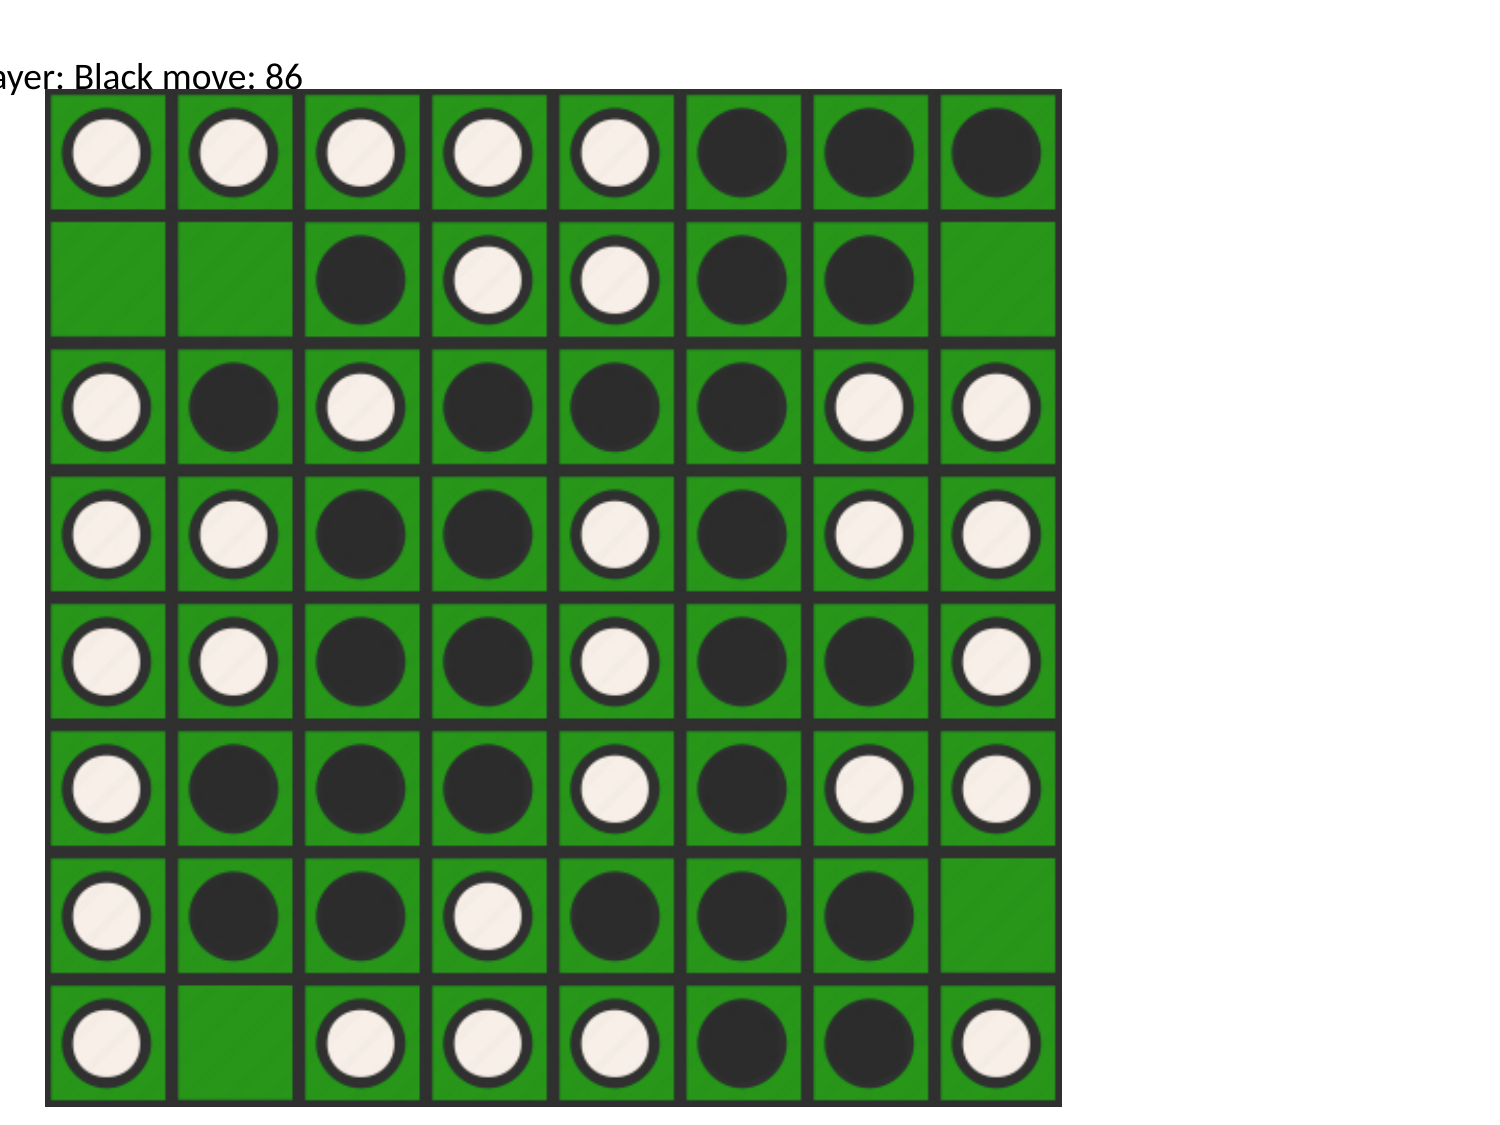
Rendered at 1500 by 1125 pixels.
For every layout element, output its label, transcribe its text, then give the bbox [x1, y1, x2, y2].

picture [44, 89, 1062, 1107]
text_box turn: 55 player: Black move: 86 [0, 44, 319, 105]
